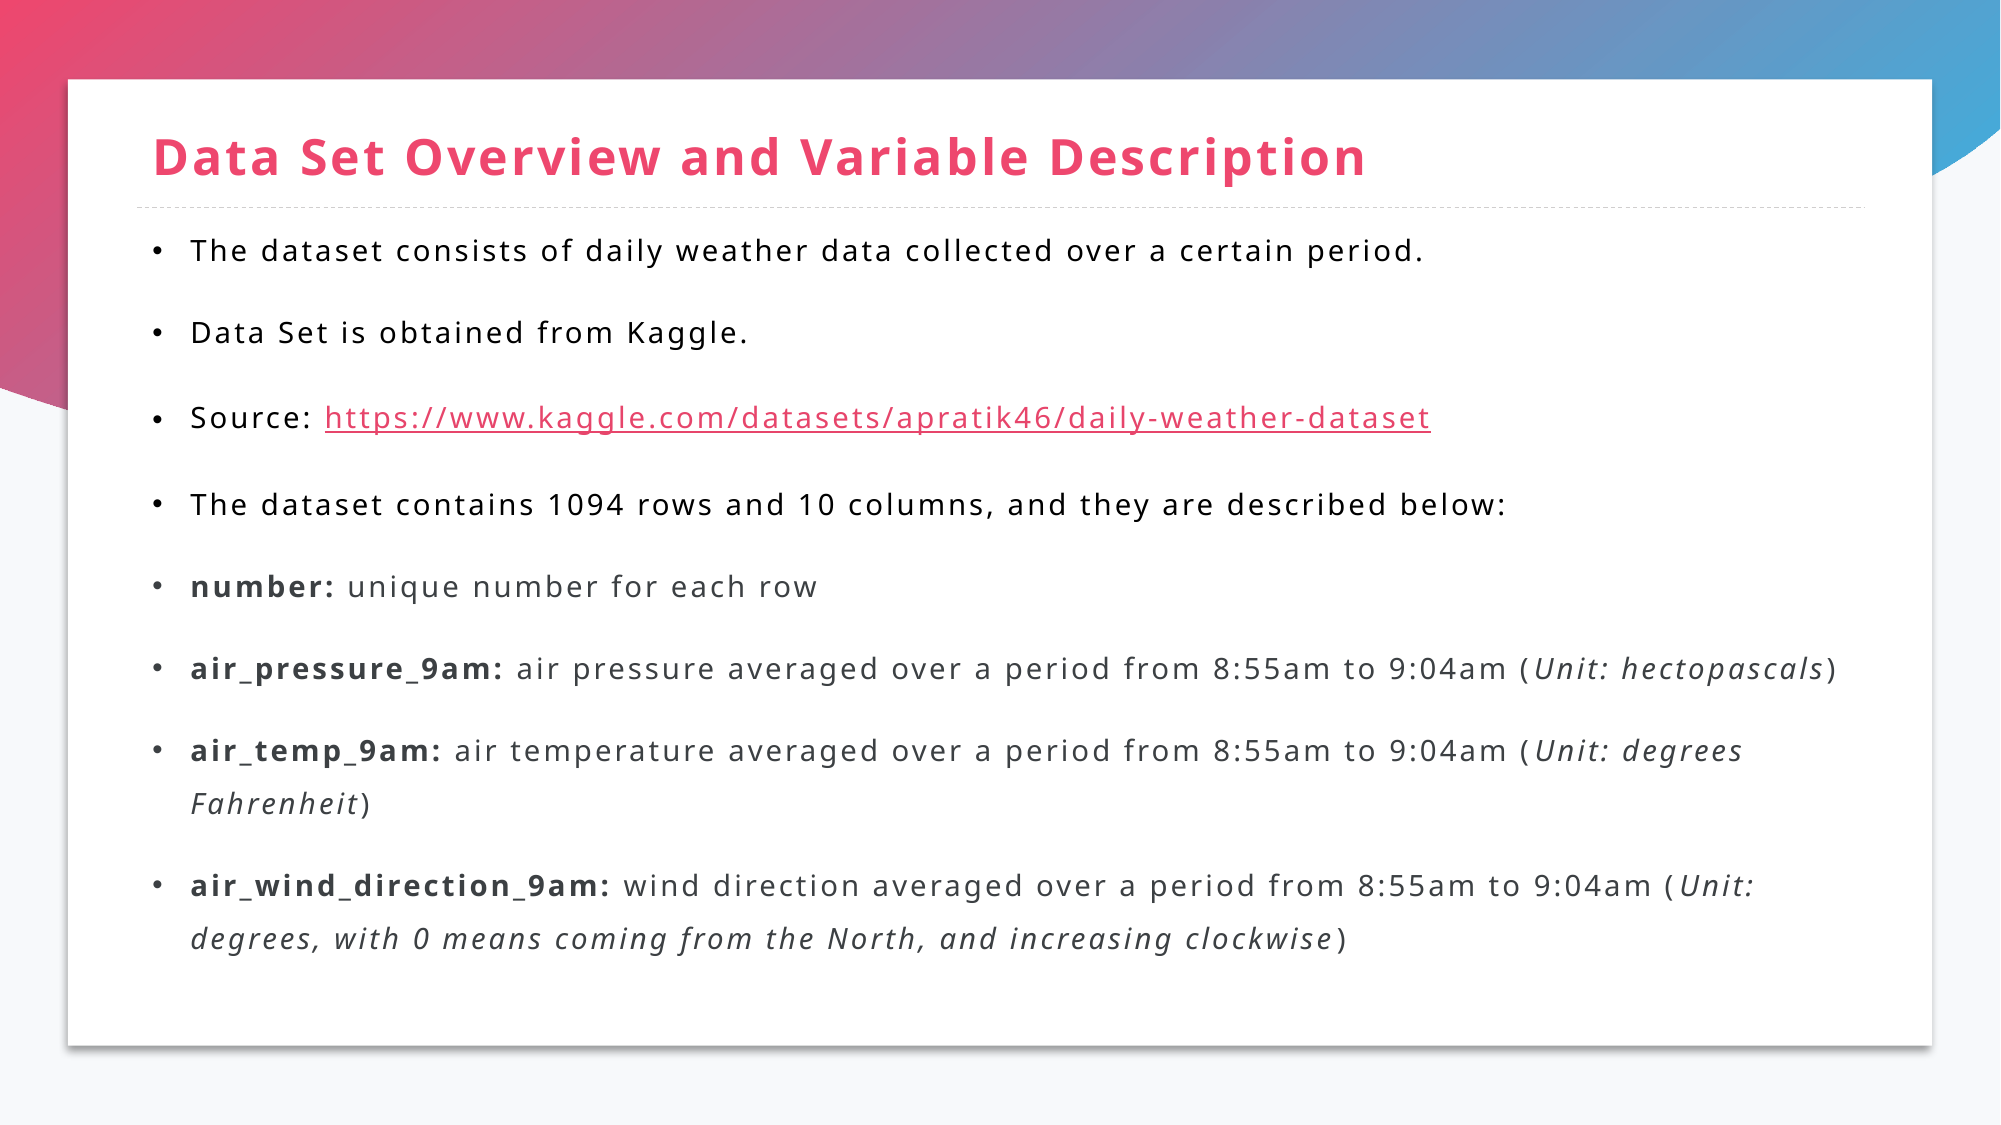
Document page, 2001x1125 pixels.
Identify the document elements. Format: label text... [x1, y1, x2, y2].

list The dataset consists of daily weather data collected over a certain period. Data Set is obtained from Kaggle. Source: https://www.kaggle.com/datasets/apratik46/daily-weather-dataset The dataset contains 1094 rows and 10 columns, and they are described below: number: unique number for each row air_pressure_9am: air pressure averaged over a period from 8:55am to 9:04am (Unit: hectopascals) air_temp_9am: air temperature averaged over a period from 8:55am to 9:04am (Unit: degrees Fahrenheit) air_wind_direction_9am: wind direction averaged over a period from 8:55am to 9:04am (Unit: degrees, with 0 means coming from the North, and increasing clockwise) [137, 207, 1864, 1014]
title Data Set Overview and Variable Description [137, 111, 1863, 208]
